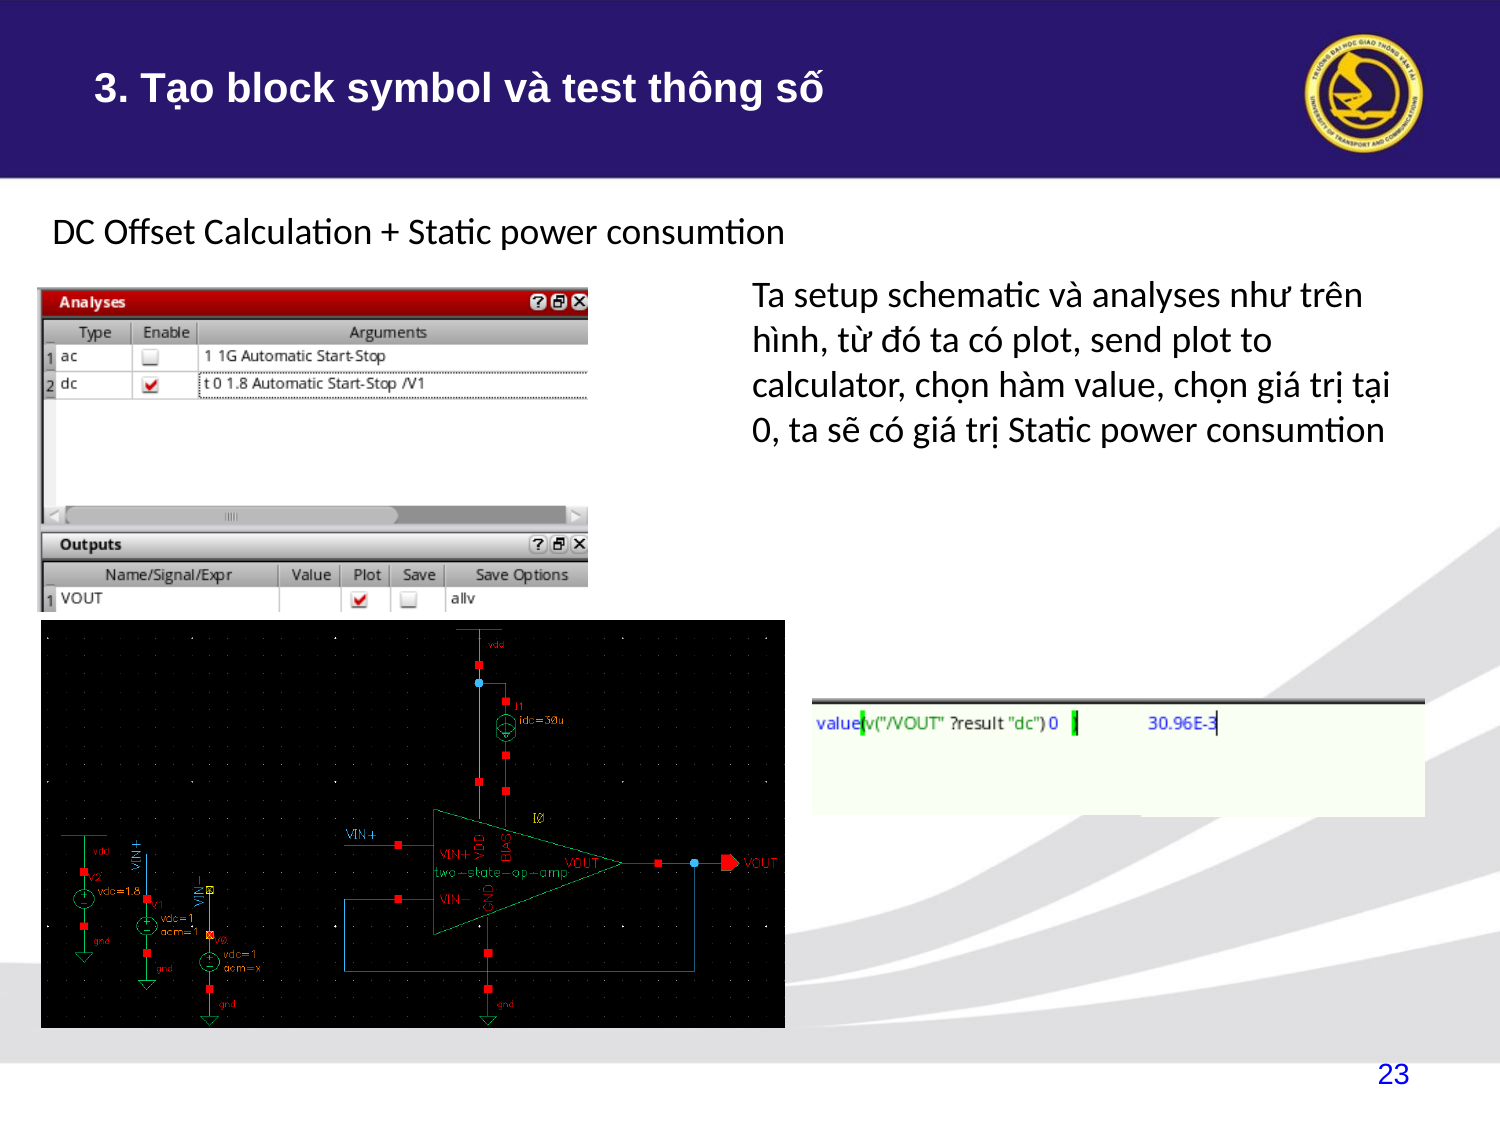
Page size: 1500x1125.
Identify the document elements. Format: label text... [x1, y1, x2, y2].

text_box DC Offset Calculation + Static power consumtion [37, 199, 875, 305]
slide_number 23 [1074, 1042, 1425, 1103]
picture [0, 0, 1500, 1125]
title 3. Tạo block symbol và test thông số [79, 50, 1242, 122]
text_box Ta setup schematic và analyses như trên hình, từ đó ta có plot, send plot to calculator, chọn hàm value, chọn giá trị tại 0, ta sẽ có giá trị Static power consumtion [737, 262, 1413, 458]
